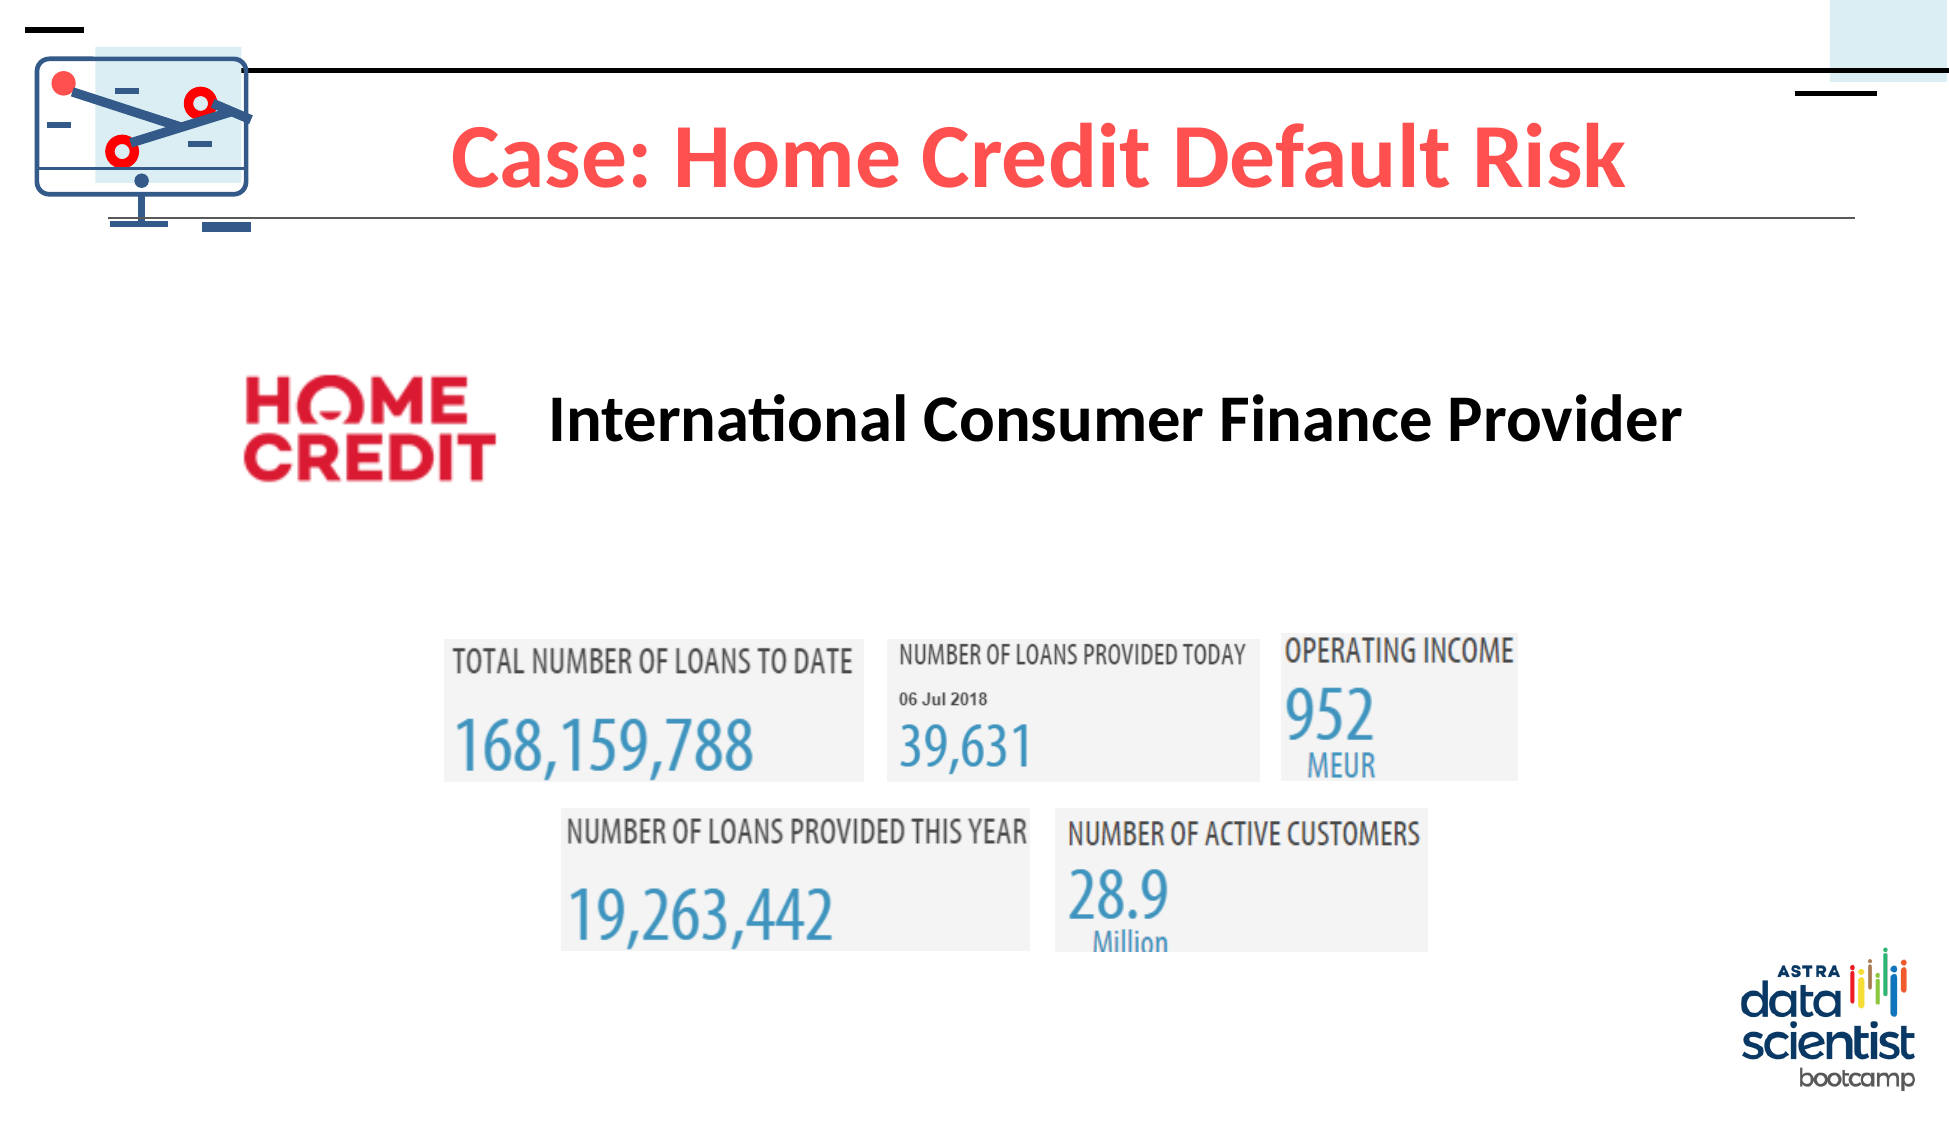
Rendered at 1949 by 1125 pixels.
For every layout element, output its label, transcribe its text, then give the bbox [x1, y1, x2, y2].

text_box International Consumer Finance Provider [536, 367, 1743, 449]
picture [1724, 937, 1931, 1106]
picture [1281, 633, 1519, 781]
picture [1055, 808, 1429, 953]
picture [560, 808, 1030, 951]
picture [444, 639, 864, 782]
text_box Case: Home Credit Default Risk [301, 69, 1778, 217]
picture [887, 639, 1261, 782]
picture [218, 348, 532, 516]
